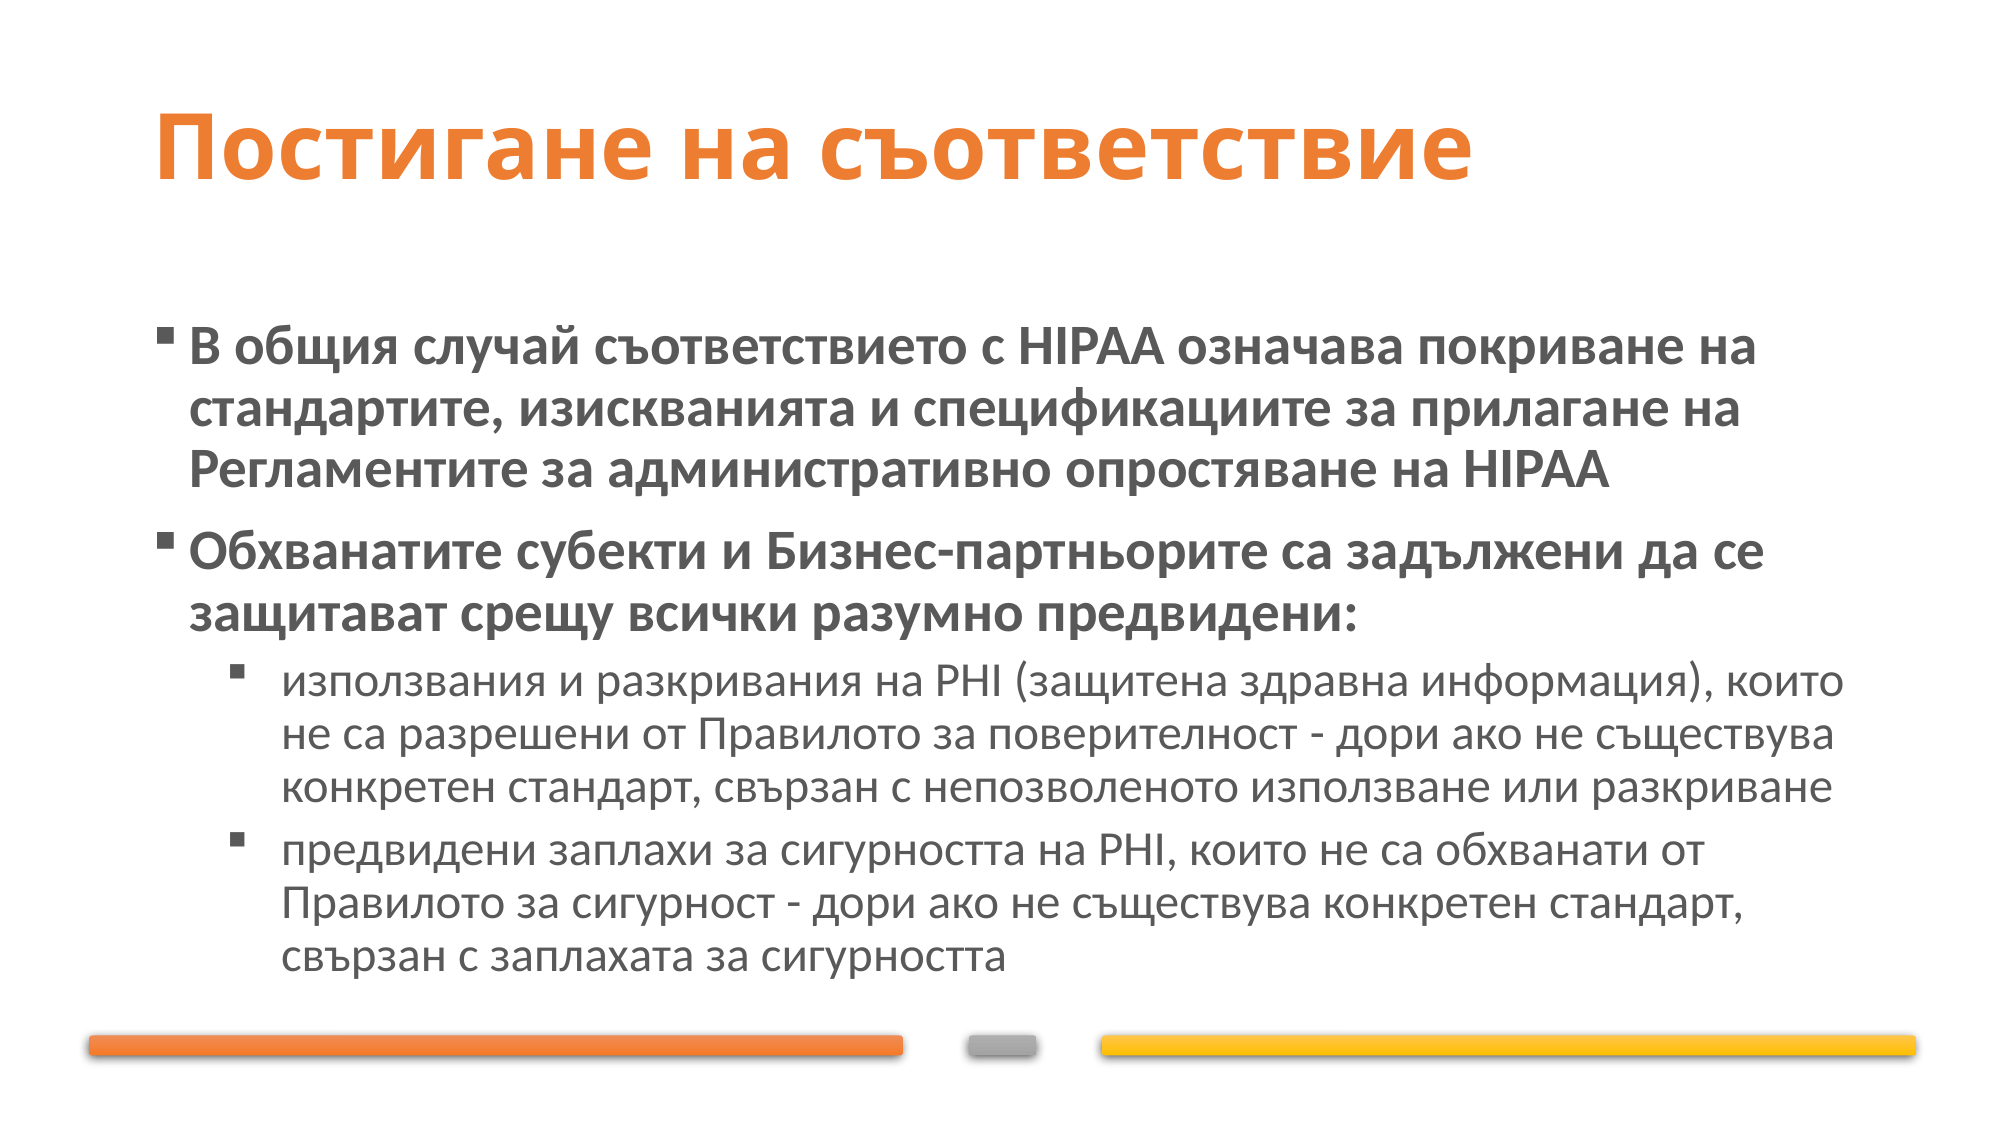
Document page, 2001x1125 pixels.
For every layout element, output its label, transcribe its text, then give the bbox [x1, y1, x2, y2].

title Постигане на съответствие [137, 41, 1863, 259]
list В общия случай съответствието с HIPAA означава покриване на стандартите, изискванията и спецификациите за прилагане на Регламентите за административно опростяване на HIPAA Обхванатите субекти и Бизнес-партньорите са задължени да се защитават срещу всички разумно предвидени: използвания и разкривания на PHI (защитена здравна информация), които не са разрешени от Правилото за поверителност - дори ако не съществува конкретен стандарт, свързан с непозволеното използване или разкриване предвидени заплахи за сигурността на PHI, които не са обхванати от Правилото за сигурност - дори ако не съществува конкретен стандарт, свързан с заплахата за сигурността [137, 307, 1863, 1014]
